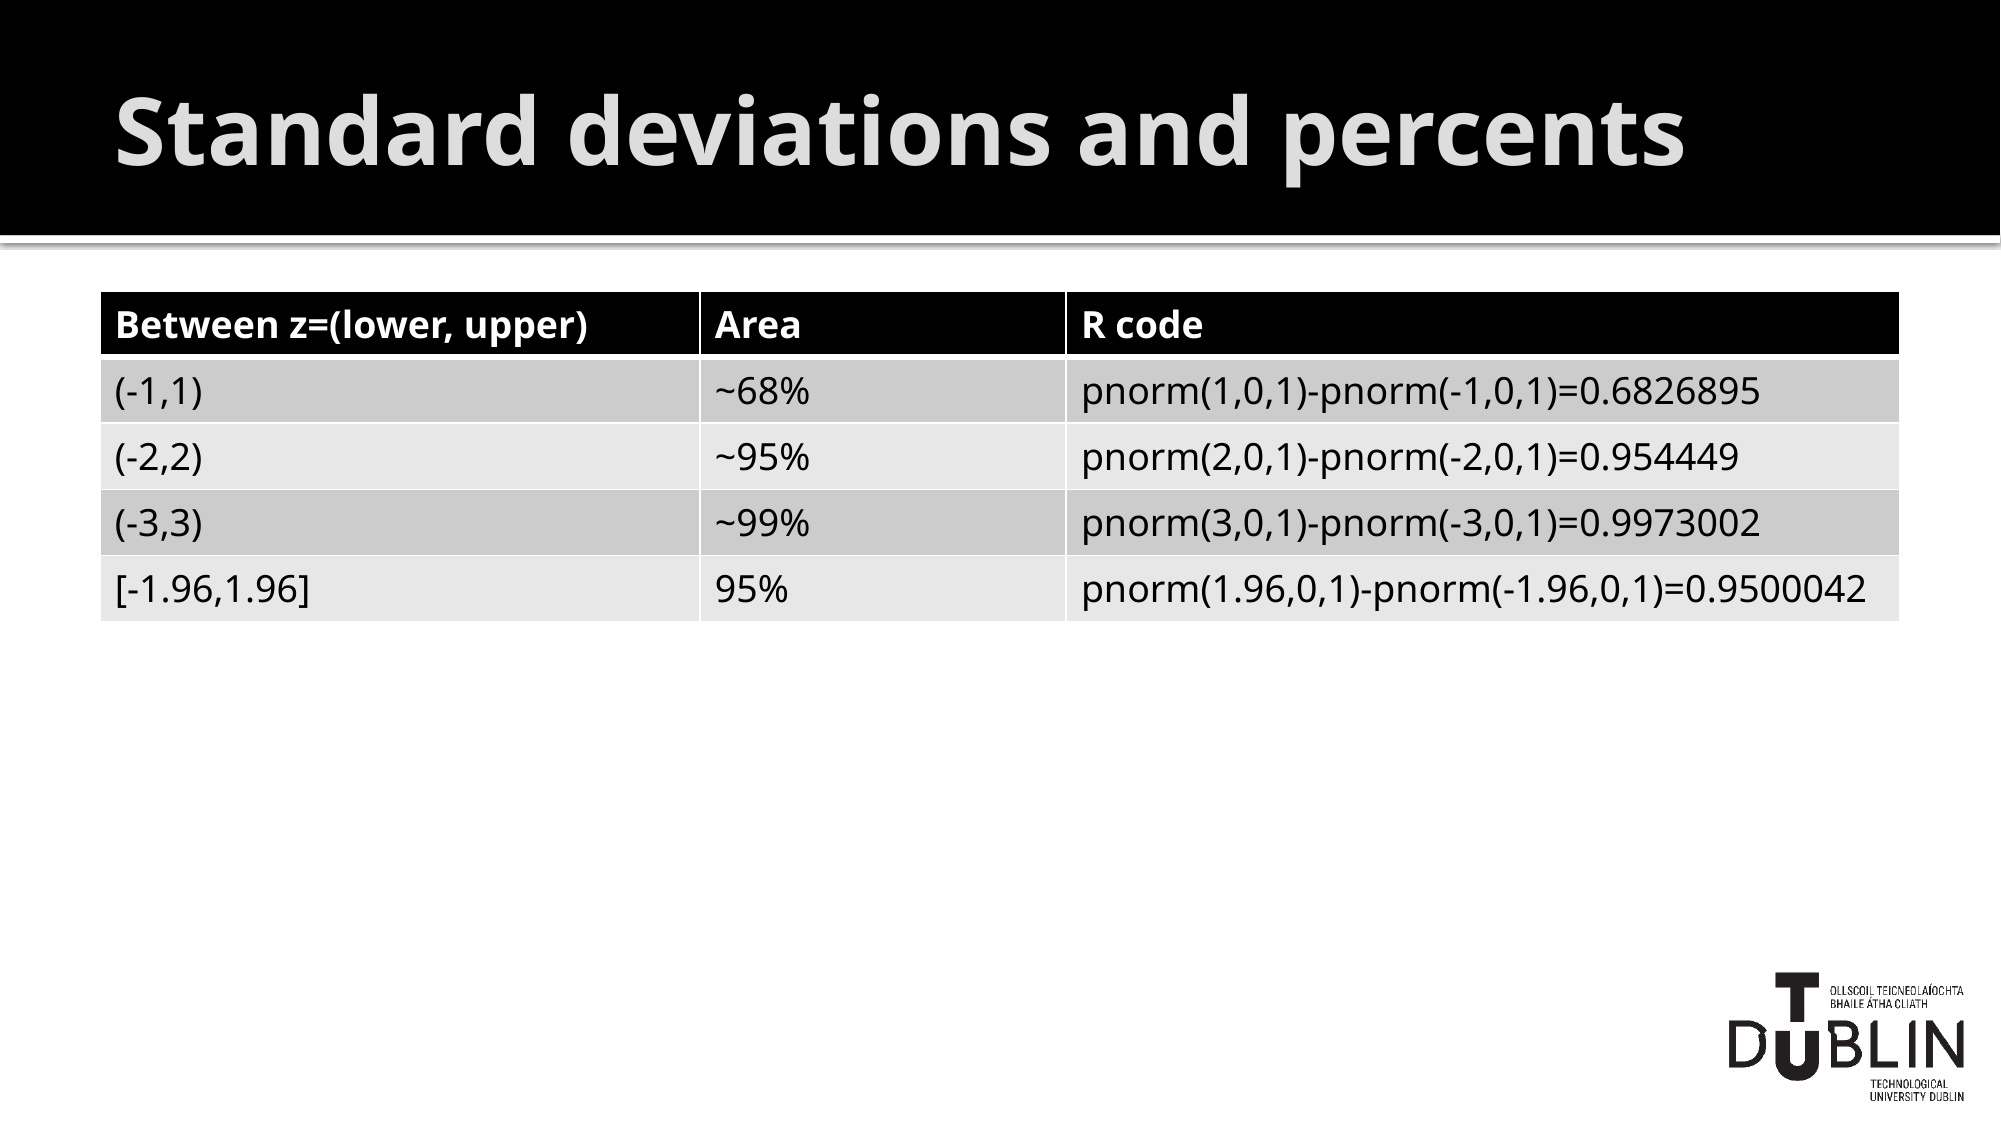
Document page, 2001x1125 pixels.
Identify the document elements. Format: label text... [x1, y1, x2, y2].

table_cell ~95% [701, 424, 1065, 489]
table_cell [-1.96,1.96] [101, 556, 699, 621]
table_cell pnorm(1.96,0,1)-pnorm(-1.96,0,1)=0.9500042 [1067, 556, 1899, 621]
table_header Between z=(lower, upper) [101, 292, 699, 354]
table_cell ~68% [701, 360, 1065, 422]
table_cell pnorm(1,0,1)-pnorm(-1,0,1)=0.6826895 [1067, 360, 1899, 422]
table_cell (-1,1) [101, 360, 699, 422]
table_cell pnorm(2,0,1)-pnorm(-2,0,1)=0.954449 [1067, 424, 1899, 489]
table_cell pnorm(3,0,1)-pnorm(-3,0,1)=0.9973002 [1067, 490, 1899, 555]
table_cell ~99% [701, 490, 1065, 555]
table_cell (-3,3) [101, 490, 699, 555]
table_header R code [1067, 292, 1899, 354]
table_cell 95% [701, 556, 1065, 621]
picture [1694, 940, 2000, 1125]
title Standard deviations and percents [99, 25, 1900, 231]
table_cell (-2,2) [101, 424, 699, 489]
table_header Area [701, 292, 1065, 354]
